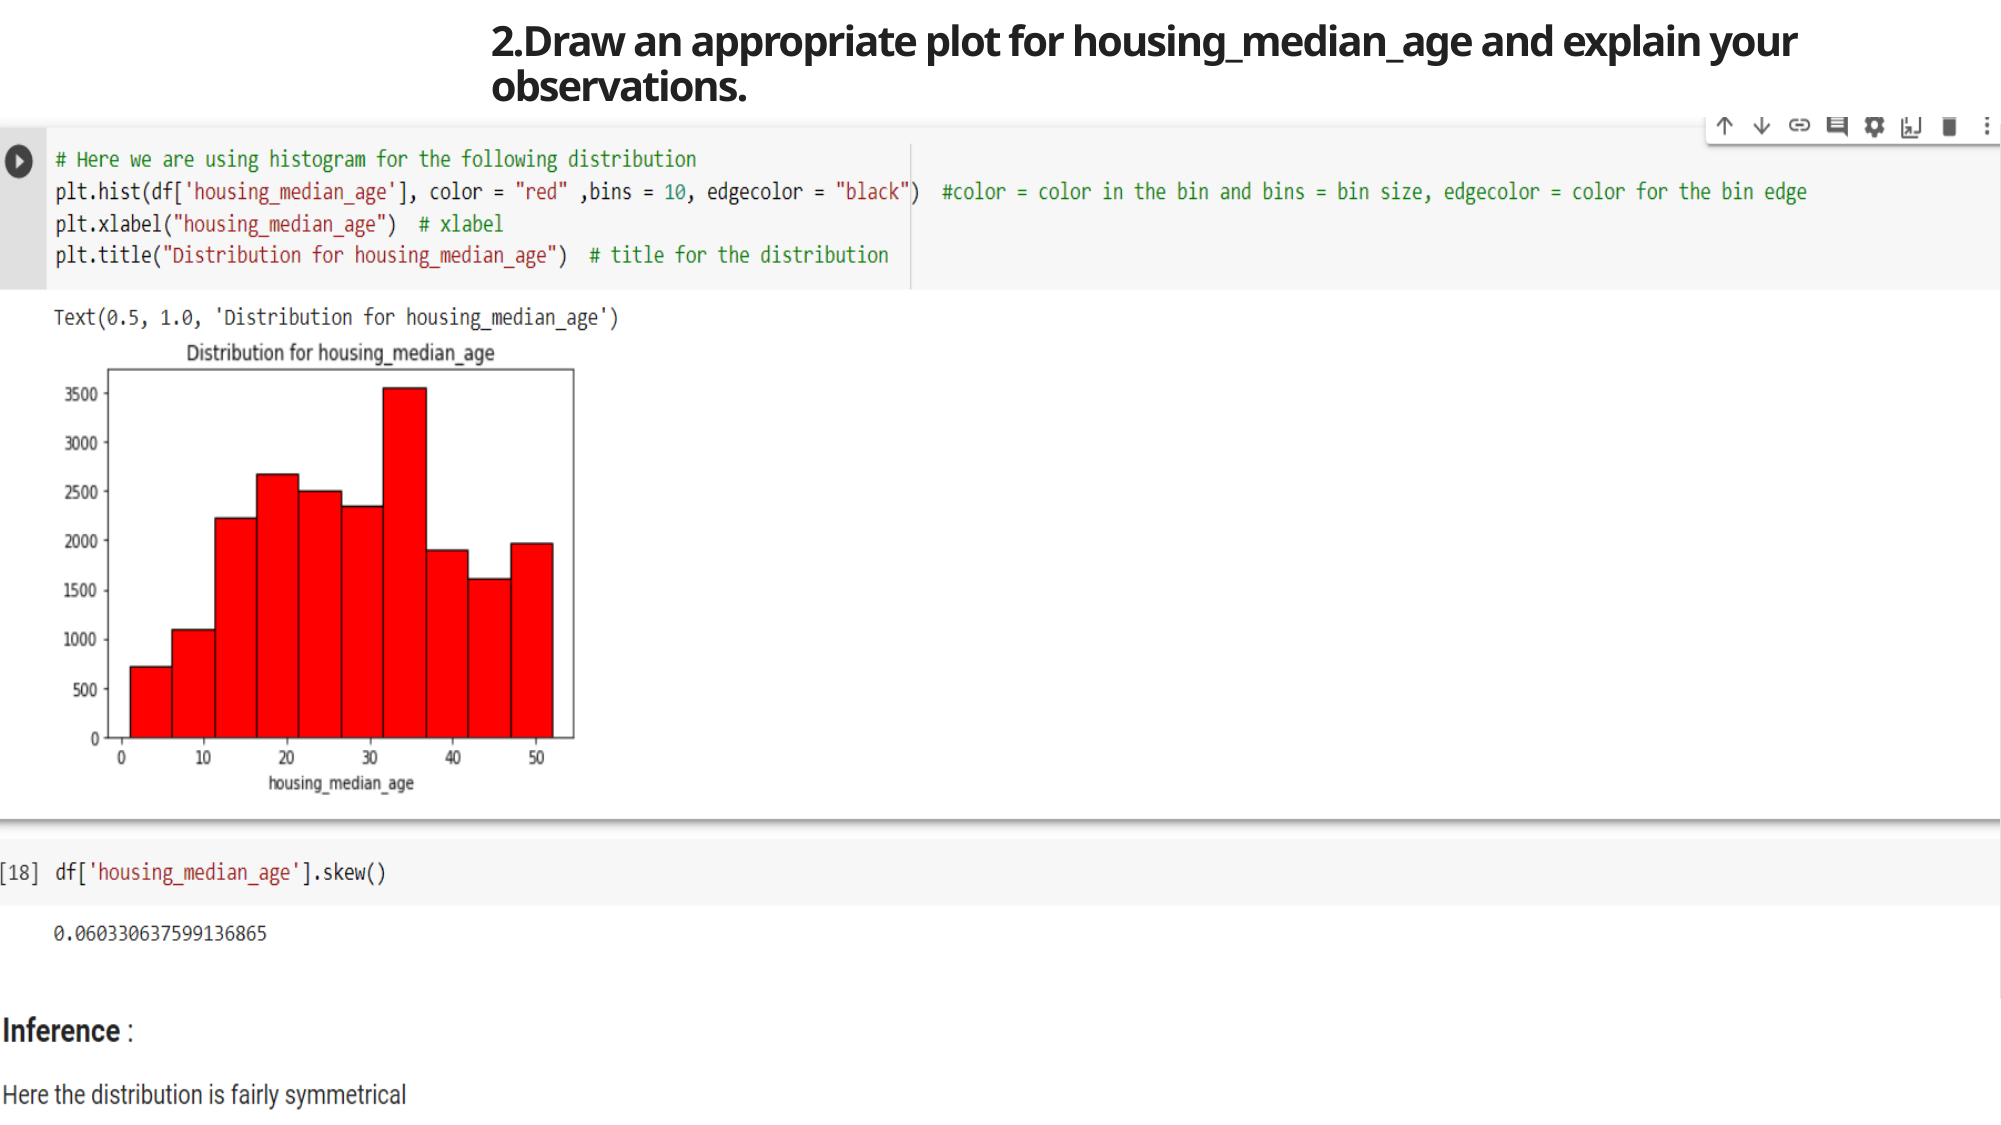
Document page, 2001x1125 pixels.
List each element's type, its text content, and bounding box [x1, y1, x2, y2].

picture [0, 117, 2000, 1120]
title 2.Draw an appropriate plot for housing_median_age and explain your observations. [475, 0, 1842, 117]
